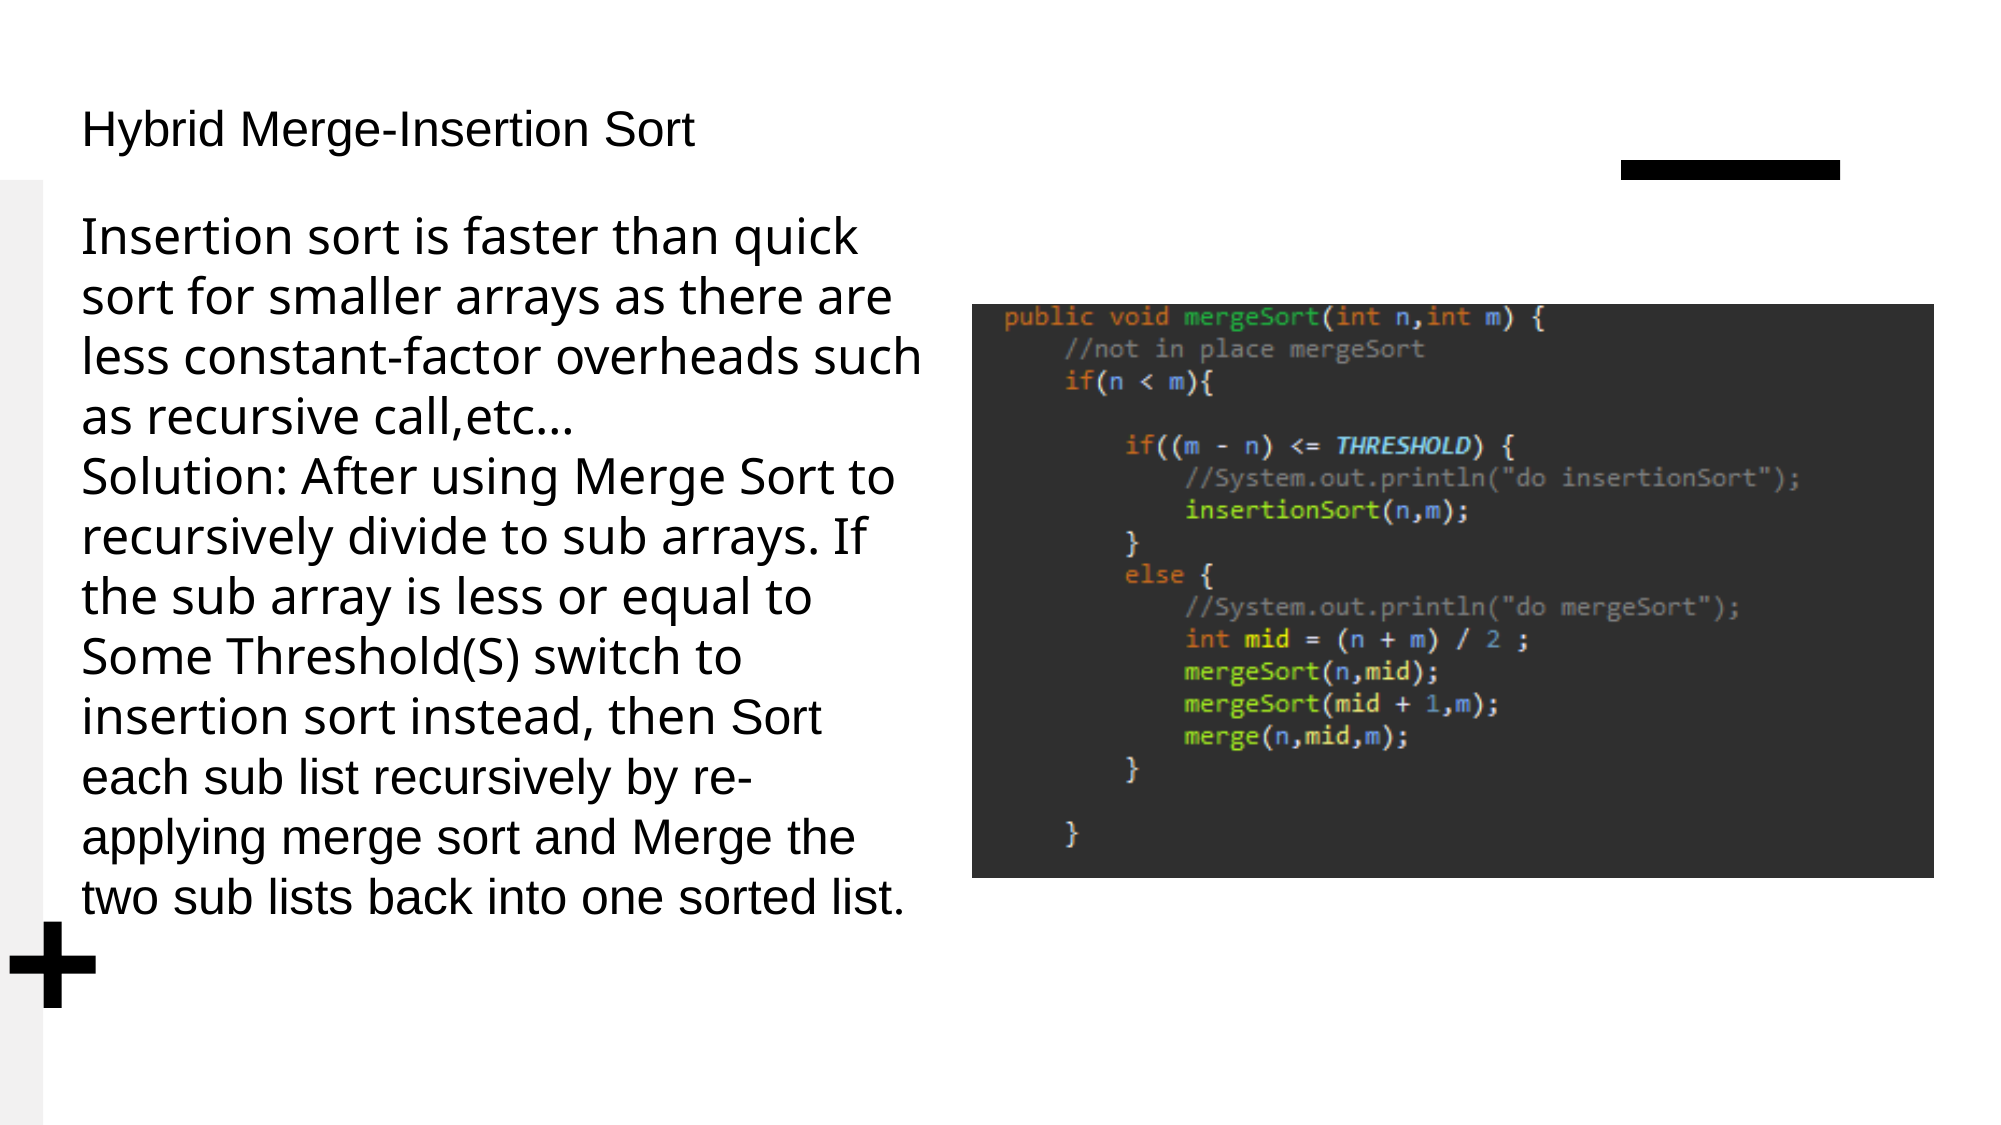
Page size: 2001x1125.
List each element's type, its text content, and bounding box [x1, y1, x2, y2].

picture [972, 303, 1934, 878]
text_box Hybrid Merge-Insertion Sort [66, 88, 806, 164]
text_box Insertion sort is faster than quick sort for smaller arrays as there are less constant-factor overheads such as recursive call,etc… Solution: After using Merge Sort to recursively divide to sub arrays. If the sub array is less or equal to Some Threshold(S) switch to insertion sort instead, then Sort each sub list recursively by re-applying merge sort and Merge the two sub lists back into one sorted list. [66, 197, 939, 977]
